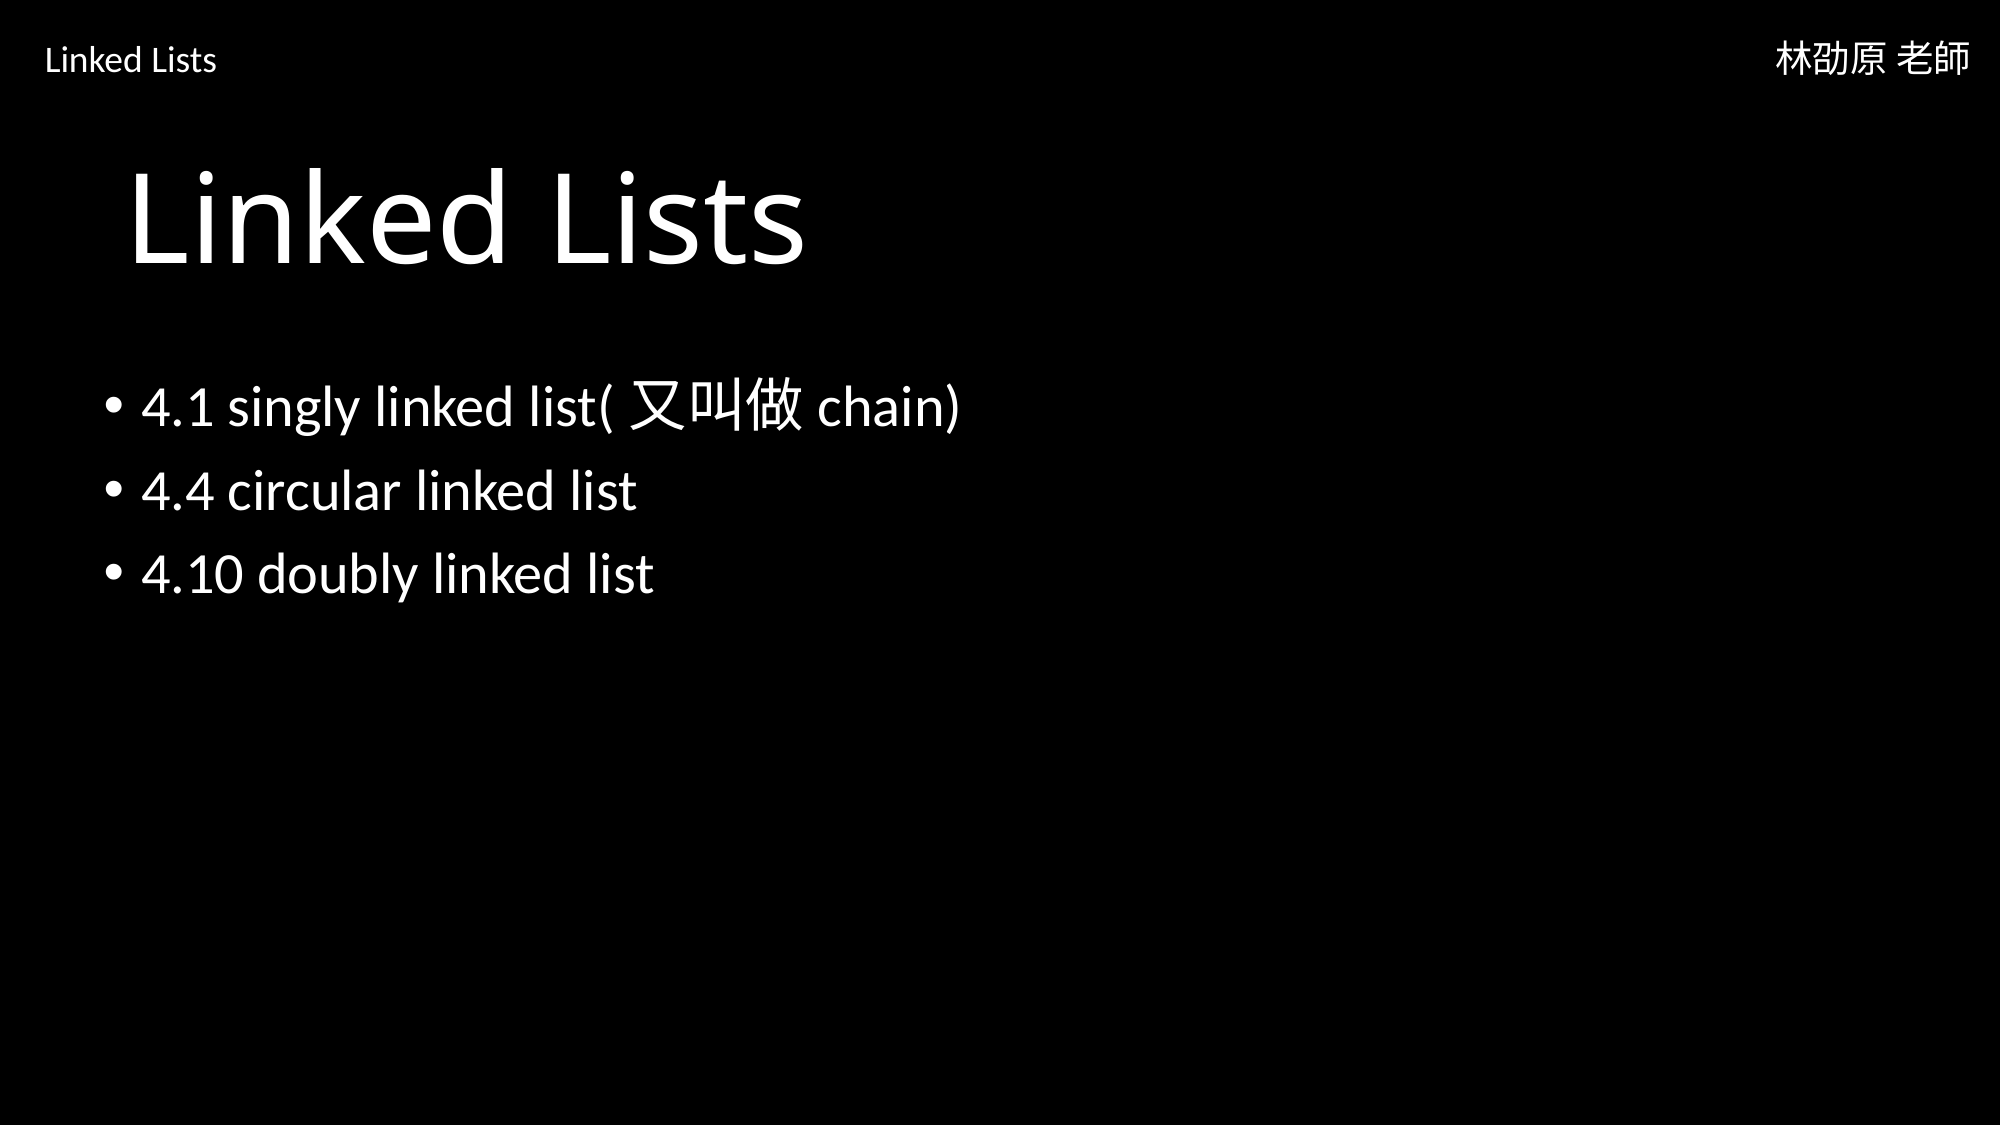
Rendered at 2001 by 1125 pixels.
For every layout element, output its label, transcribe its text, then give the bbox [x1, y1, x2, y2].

title Linked Lists [109, 114, 1905, 333]
text_box Linked Lists [29, 27, 233, 87]
list 4.1 singly linked list(又叫做chain) 4.4 circular linked list 4.10 doubly linked list [88, 368, 1912, 1028]
text_box 林劭原 老師 [1760, 27, 1987, 87]
